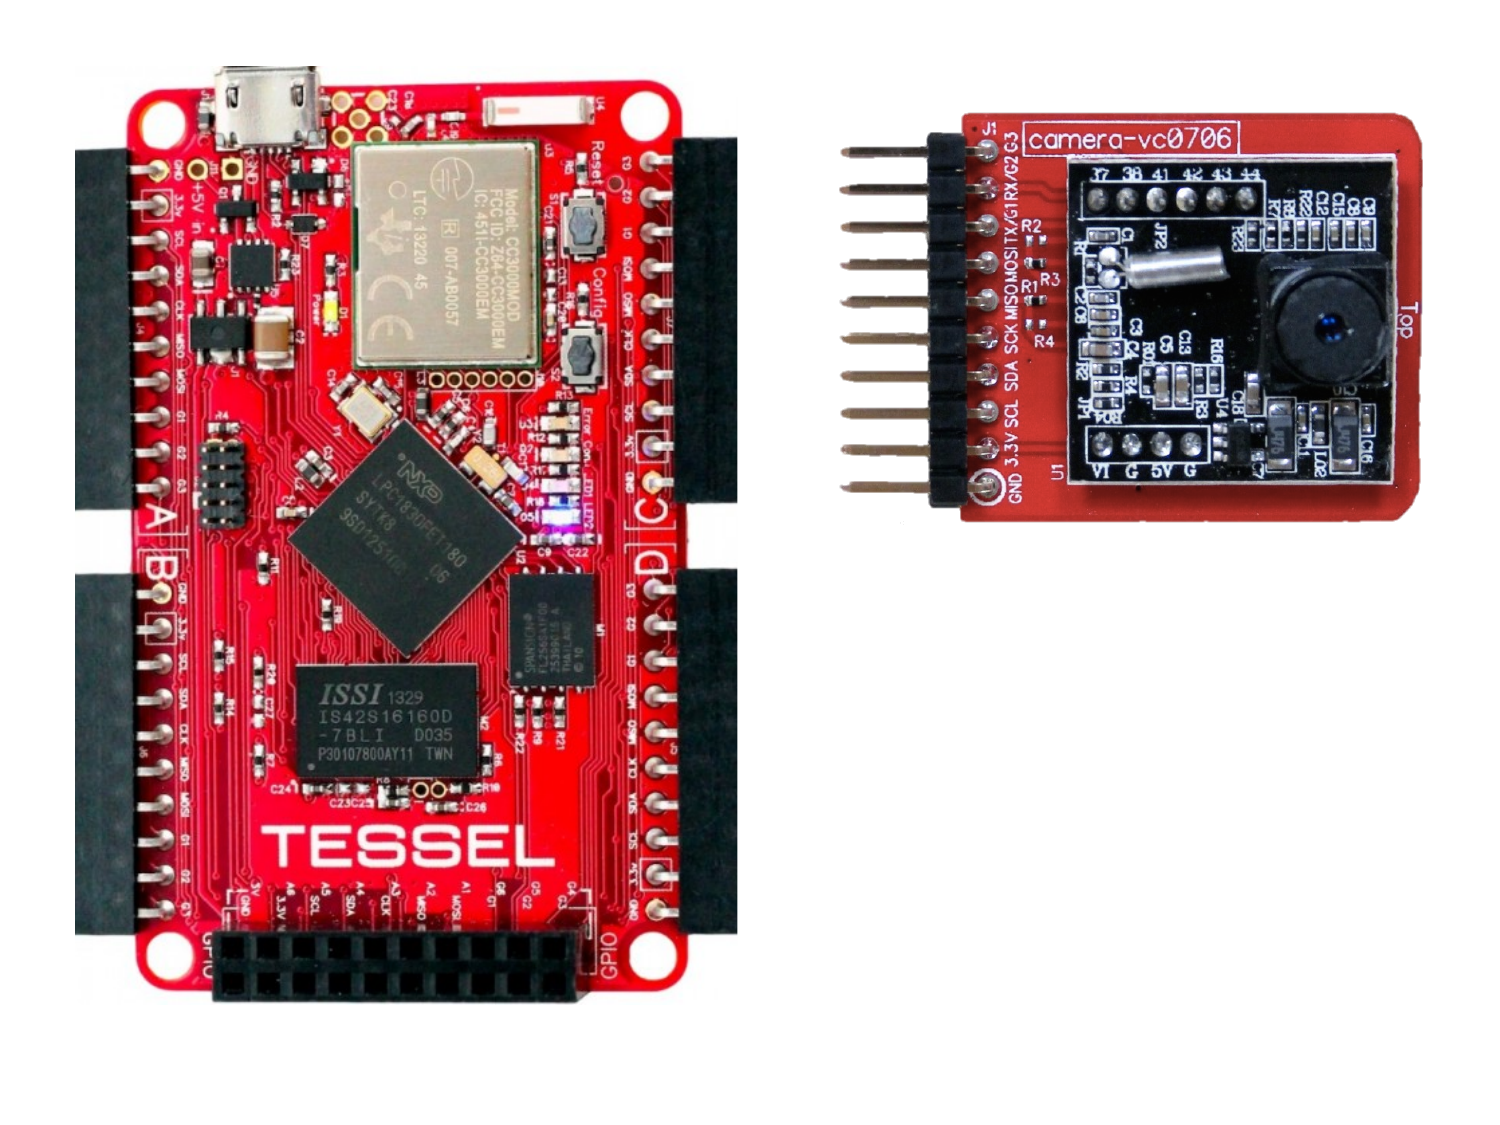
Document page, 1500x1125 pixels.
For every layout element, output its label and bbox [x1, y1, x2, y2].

list [835, 99, 1431, 529]
list [74, 66, 738, 1006]
